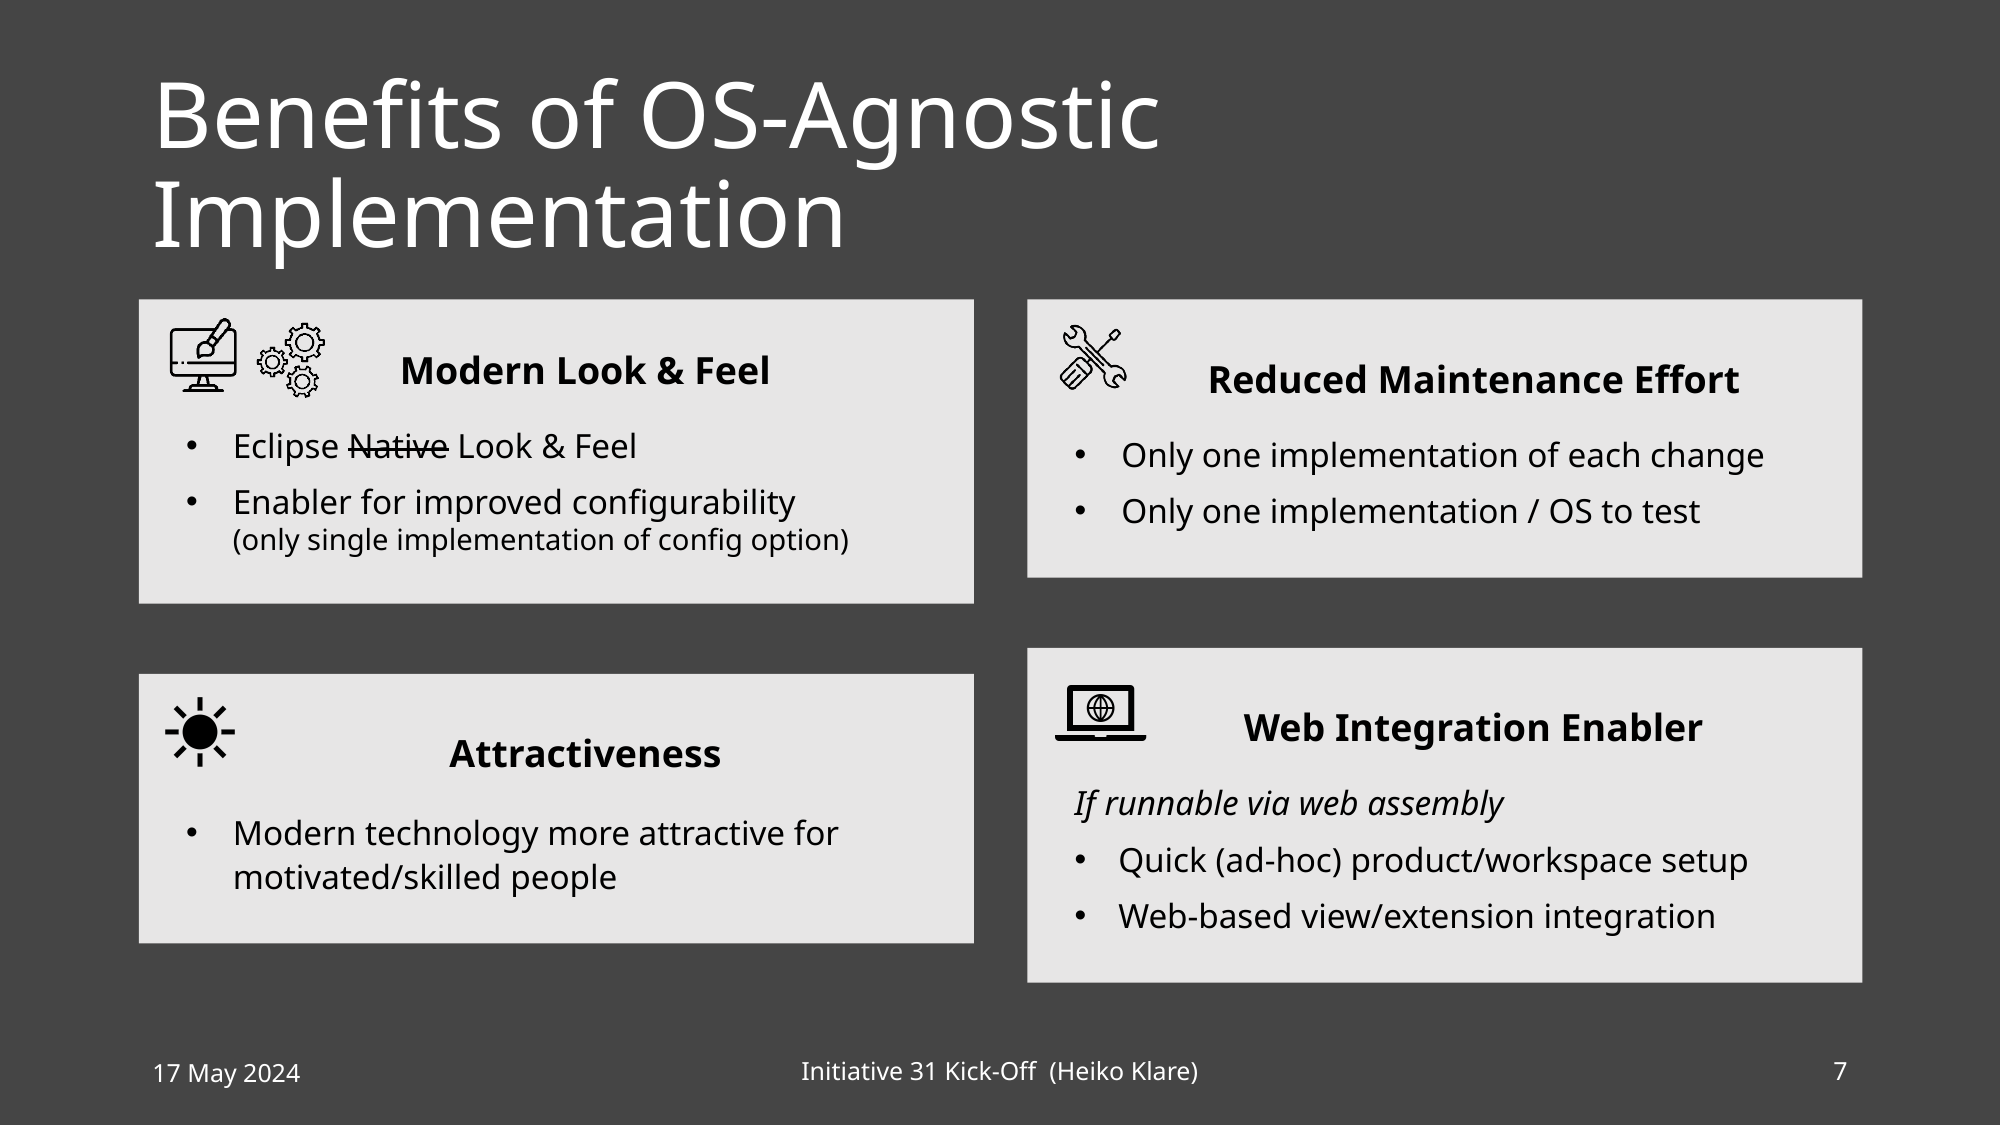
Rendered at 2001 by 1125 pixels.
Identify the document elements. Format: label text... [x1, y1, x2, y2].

text_box Attractiveness Modern technology more attractive for motivated/skilled people [138, 673, 974, 944]
slide_number 7 [1412, 1042, 1863, 1103]
text_box Reduced Maintenance Effort Only one implementation of each change Only one implementation / OS to test [1027, 299, 1863, 578]
picture [1054, 318, 1128, 392]
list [152, 684, 248, 780]
picture [166, 318, 240, 392]
text_box Web Integration Enabler If runnable via web assembly Quick (ad-hoc) product/workspace setup Web-based view/extension integration [1027, 647, 1863, 983]
text_box Modern Look & Feel Eclipse Native Look & Feel Enabler for improved configurability (only single implementation of config option) [137, 298, 975, 605]
title Benefits of OS-Agnostic Implementation [137, 59, 1863, 278]
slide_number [137, 1042, 588, 1103]
footer Initiative 31 Kick-Off (Heiko Klare) [662, 1042, 1338, 1103]
picture [254, 318, 328, 404]
picture [1053, 665, 1148, 761]
